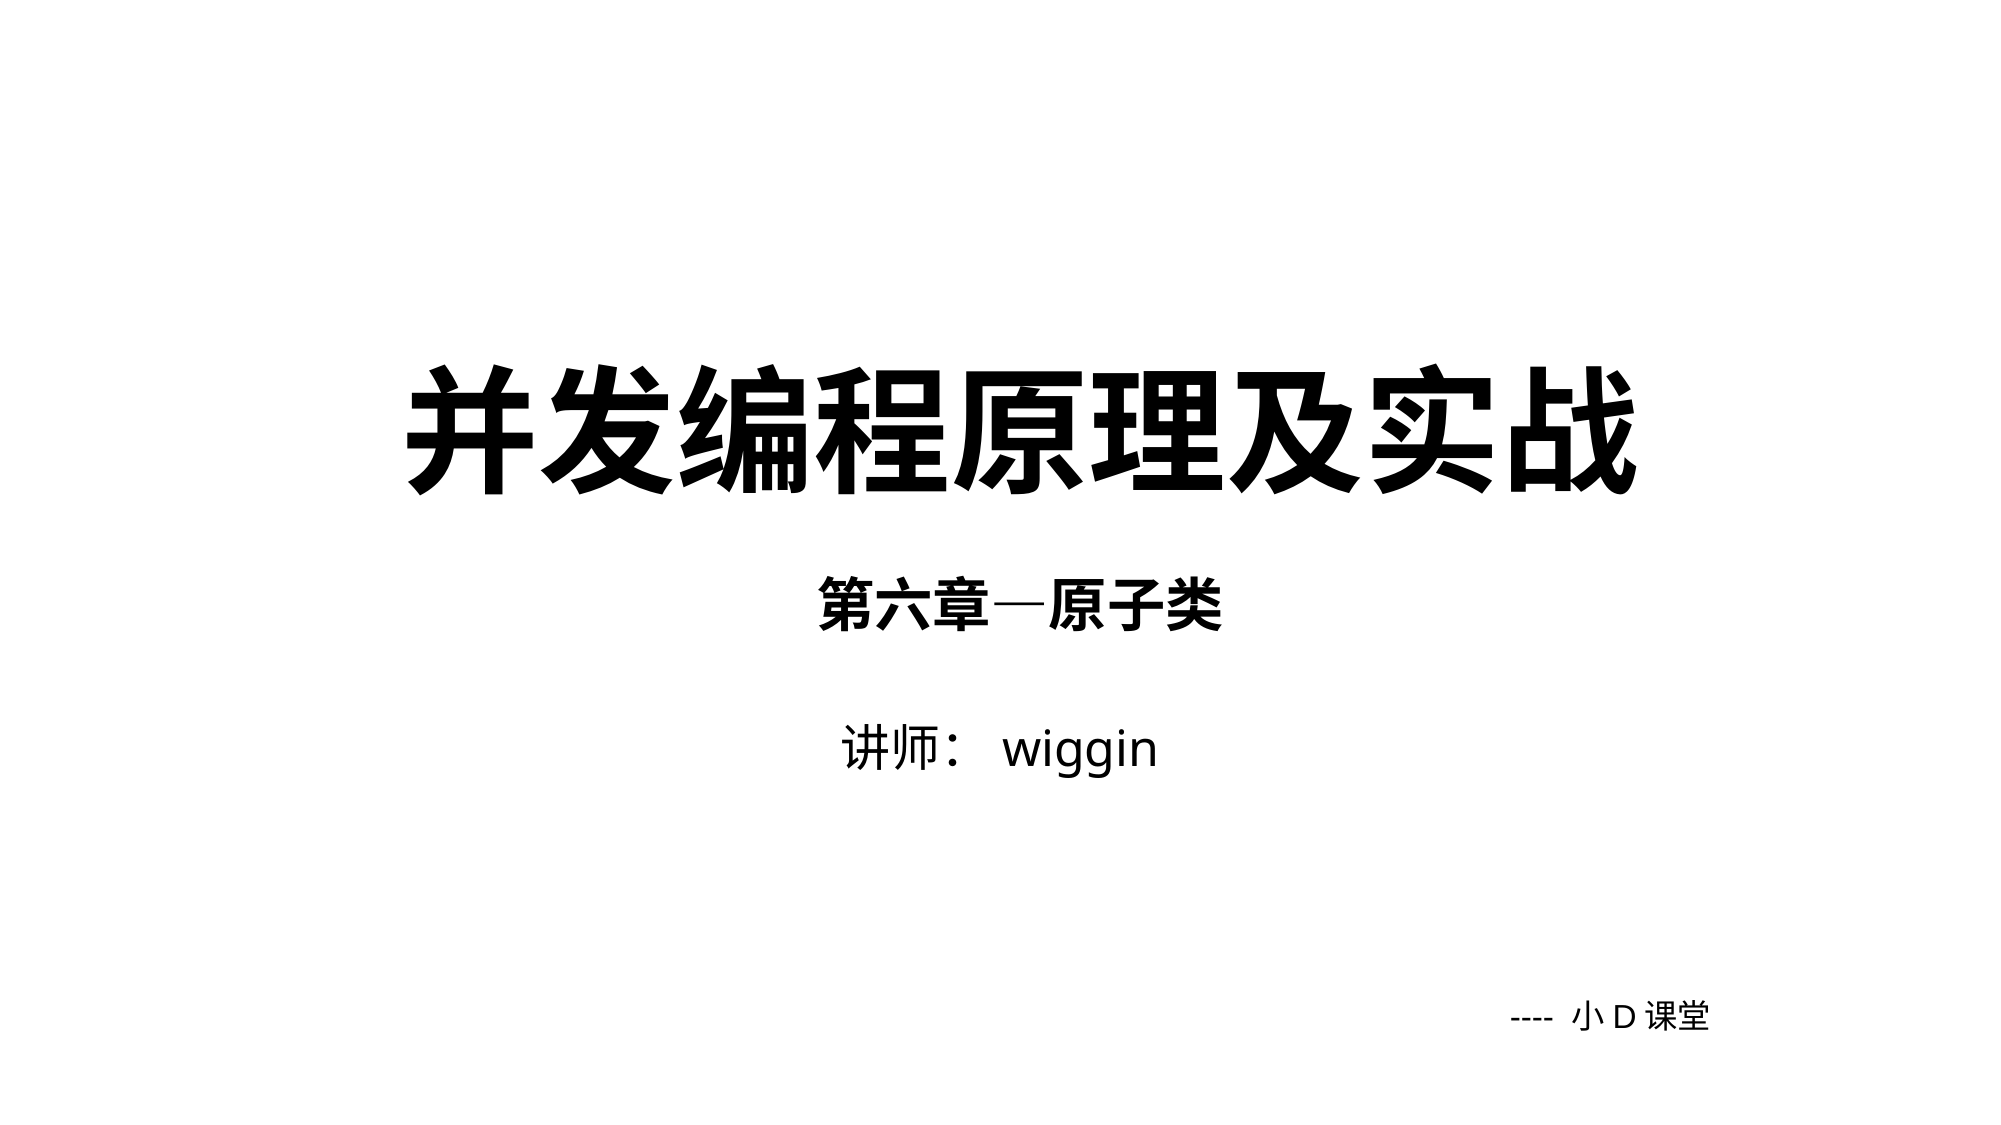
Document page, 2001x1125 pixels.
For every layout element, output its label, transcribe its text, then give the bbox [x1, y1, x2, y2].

text_box ---- 小D课堂 [775, 987, 1726, 1102]
subtitle 讲师：wiggin [249, 716, 1750, 988]
title 并发编程原理及实战 第六章—原子类 [270, 324, 1770, 717]
